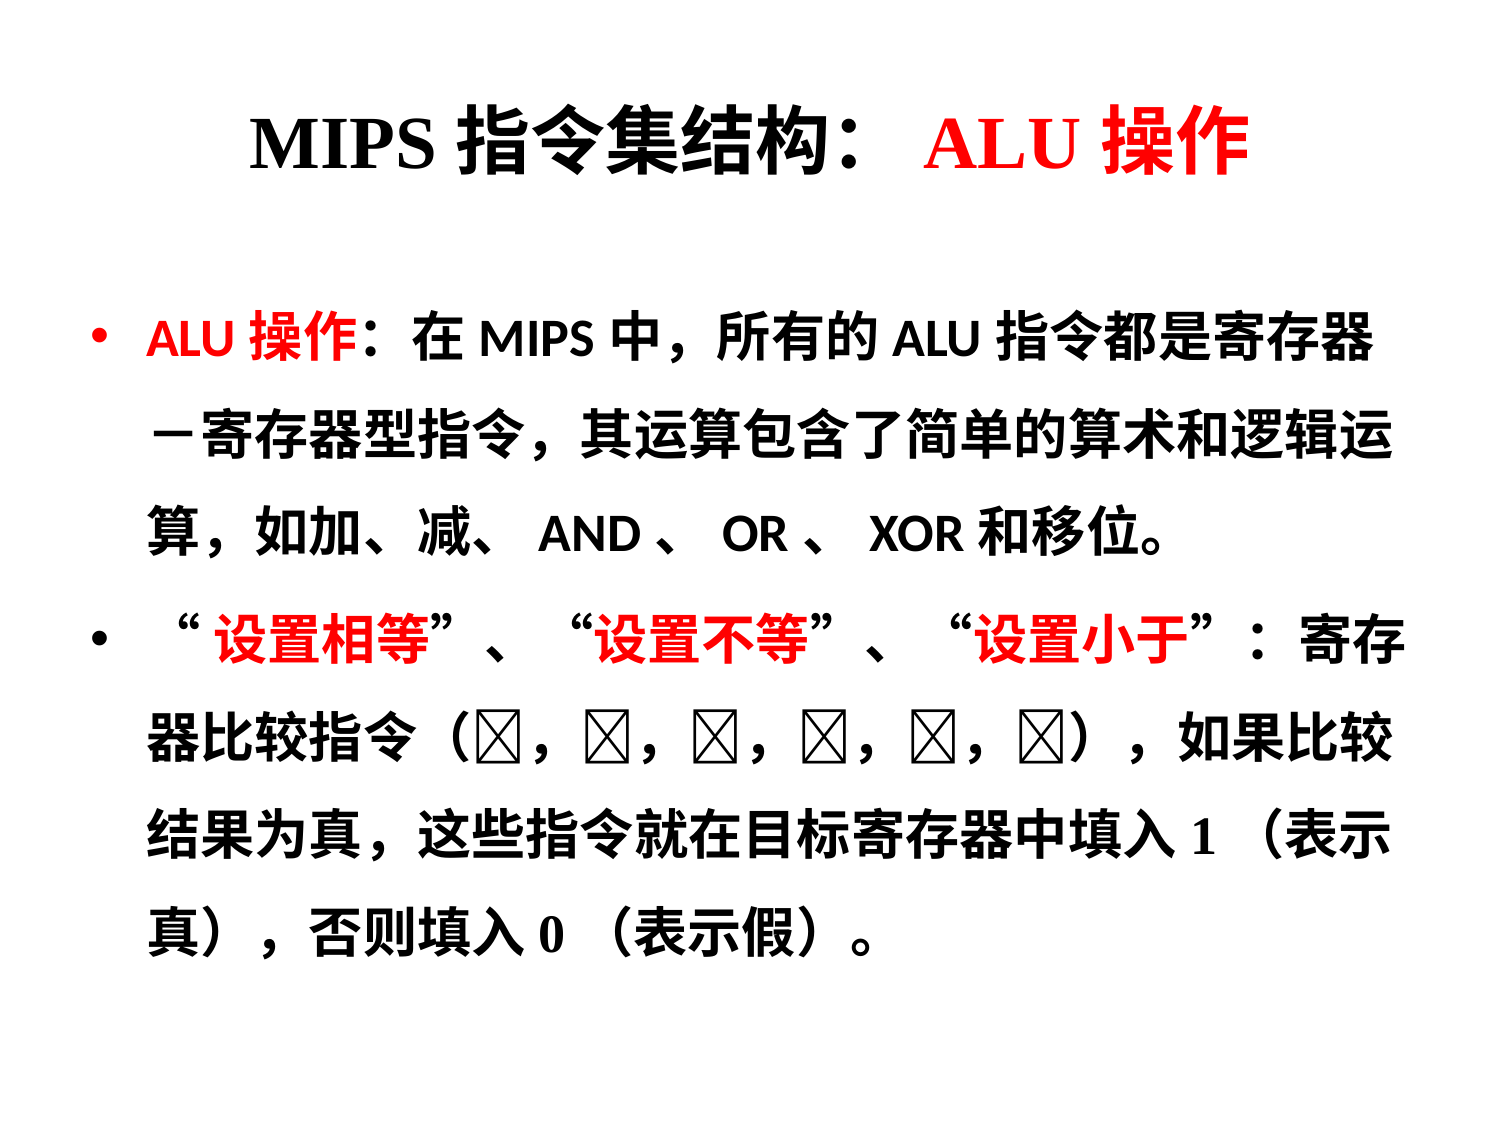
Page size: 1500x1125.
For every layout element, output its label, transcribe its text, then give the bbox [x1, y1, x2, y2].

list ALU操作：在MIPS中，所有的ALU指令都是寄存器－寄存器型指令，其运算包含了简单的算术和逻辑运算，如加、减、AND、OR、XOR和移位。 “设置相等”、“设置不等”、“设置小于”：寄存器比较指令（，，，，，），如果比较结果为真，这些指令就在目标寄存器中填入1（表示真），否则填入0（表示假）。 [75, 262, 1425, 1005]
title MIPS指令集结构：ALU操作 [75, 45, 1425, 233]
